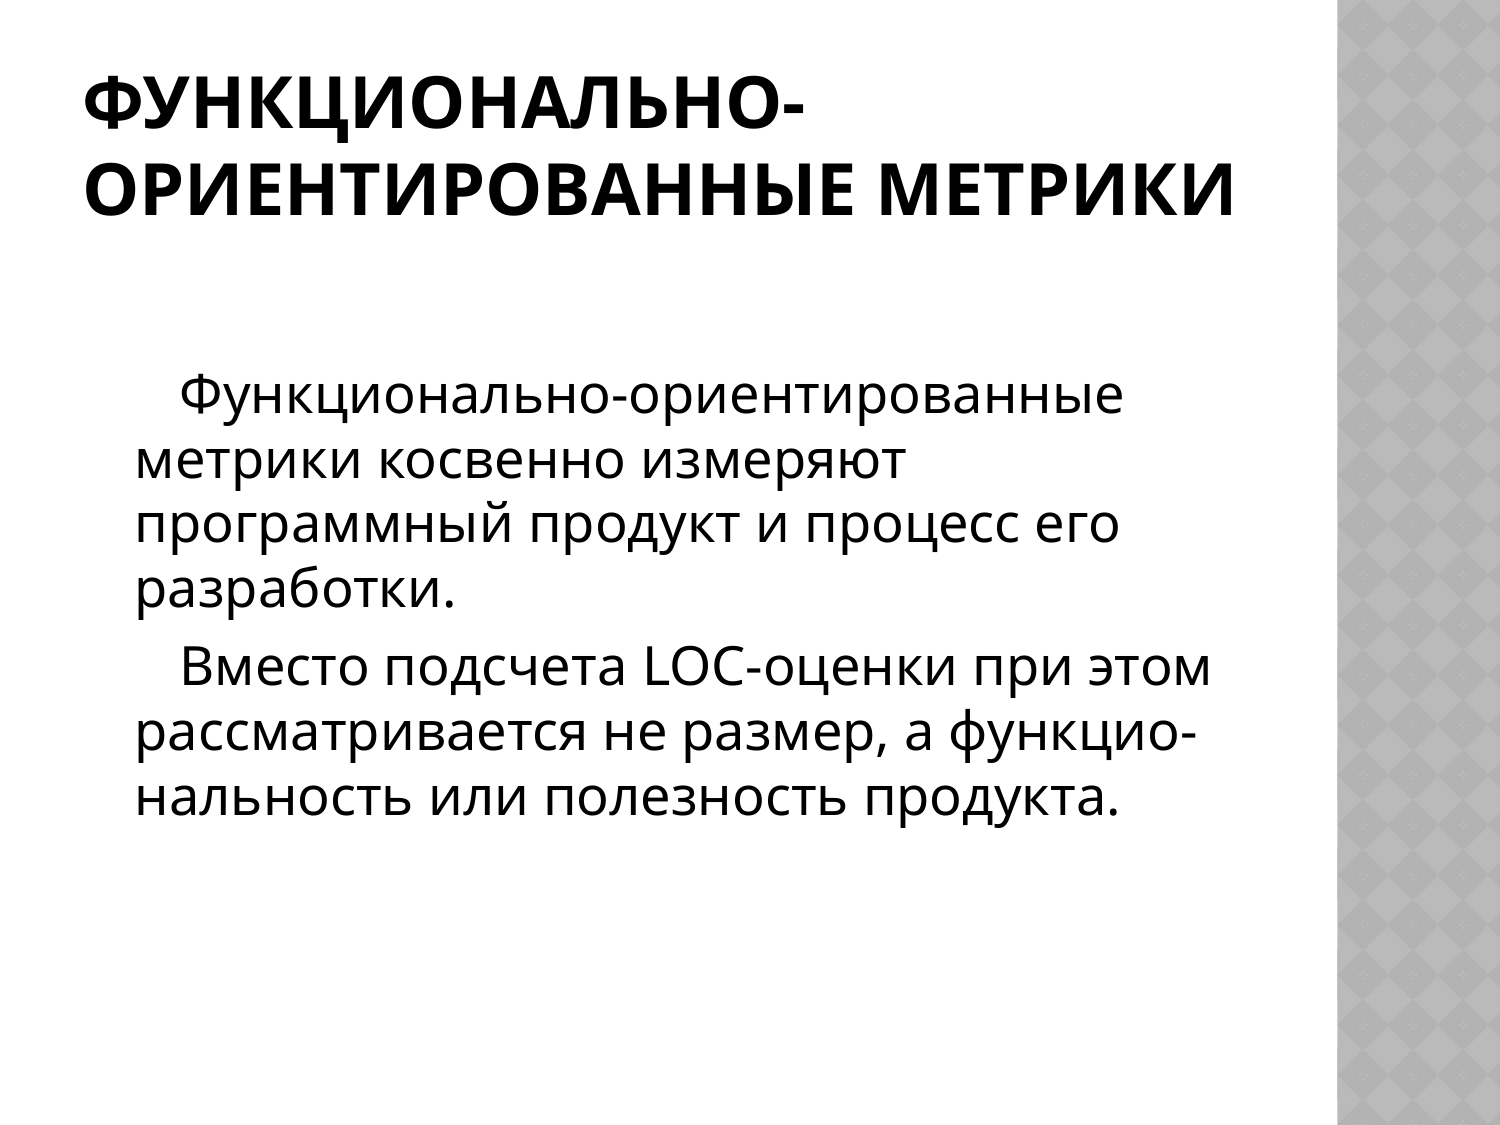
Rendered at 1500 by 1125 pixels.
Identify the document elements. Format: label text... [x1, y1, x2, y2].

title Функционально-ориентированные метрики [75, 52, 1263, 317]
list Функционально-ориентированные метрики косвенно измеряют программный продукт и процесс его разработки. Вместо подсчета LOC-оценки при этом рассматривается не размер, а функцио-нальность или полезность продукта. [75, 351, 1263, 997]
